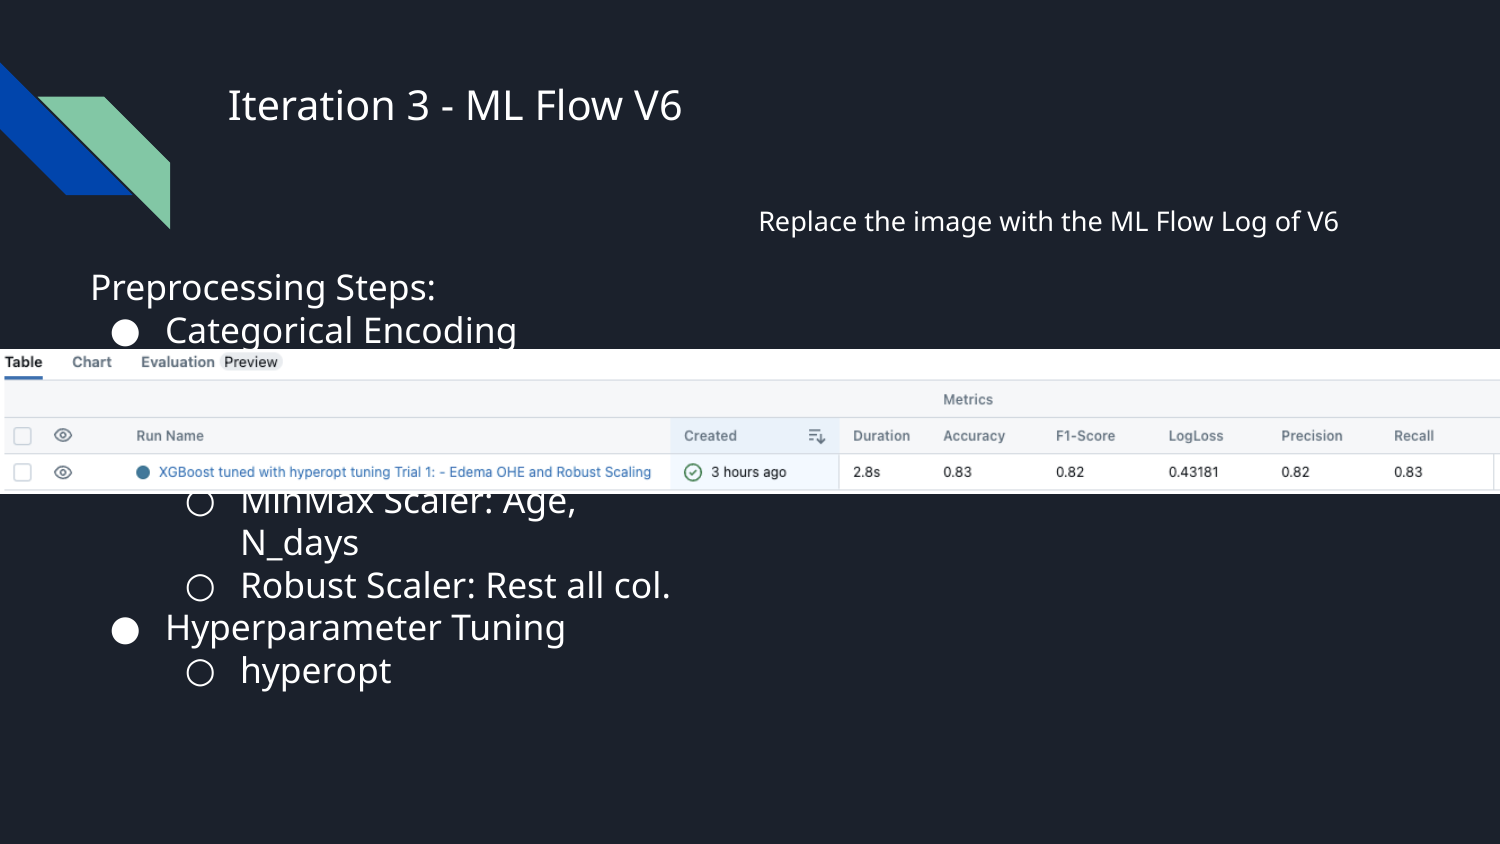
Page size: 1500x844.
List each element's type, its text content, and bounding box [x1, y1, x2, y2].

text_box Preprocessing Steps: Categorical Encoding One-hot: Edema col.. Ordinal: Target col. Scaling Technique MinMax Scaler: Age, N_days Robust Scaler: Rest all col. Hyperparameter Tuning hyperopt [75, 250, 706, 348]
text_box Replace the image with the ML Flow Log of V6 [743, 189, 1357, 244]
picture [0, 349, 1500, 495]
title Iteration 3 - ML Flow V6 [212, 64, 1368, 145]
text_box Preprocessing Steps: Categorical Encoding One-hot: Edema col.. Ordinal: Target col. Scaling Technique MinMax Scaler: Age, N_days Robust Scaler: Rest all col. Hyperparameter Tuning hyperopt [75, 504, 706, 791]
